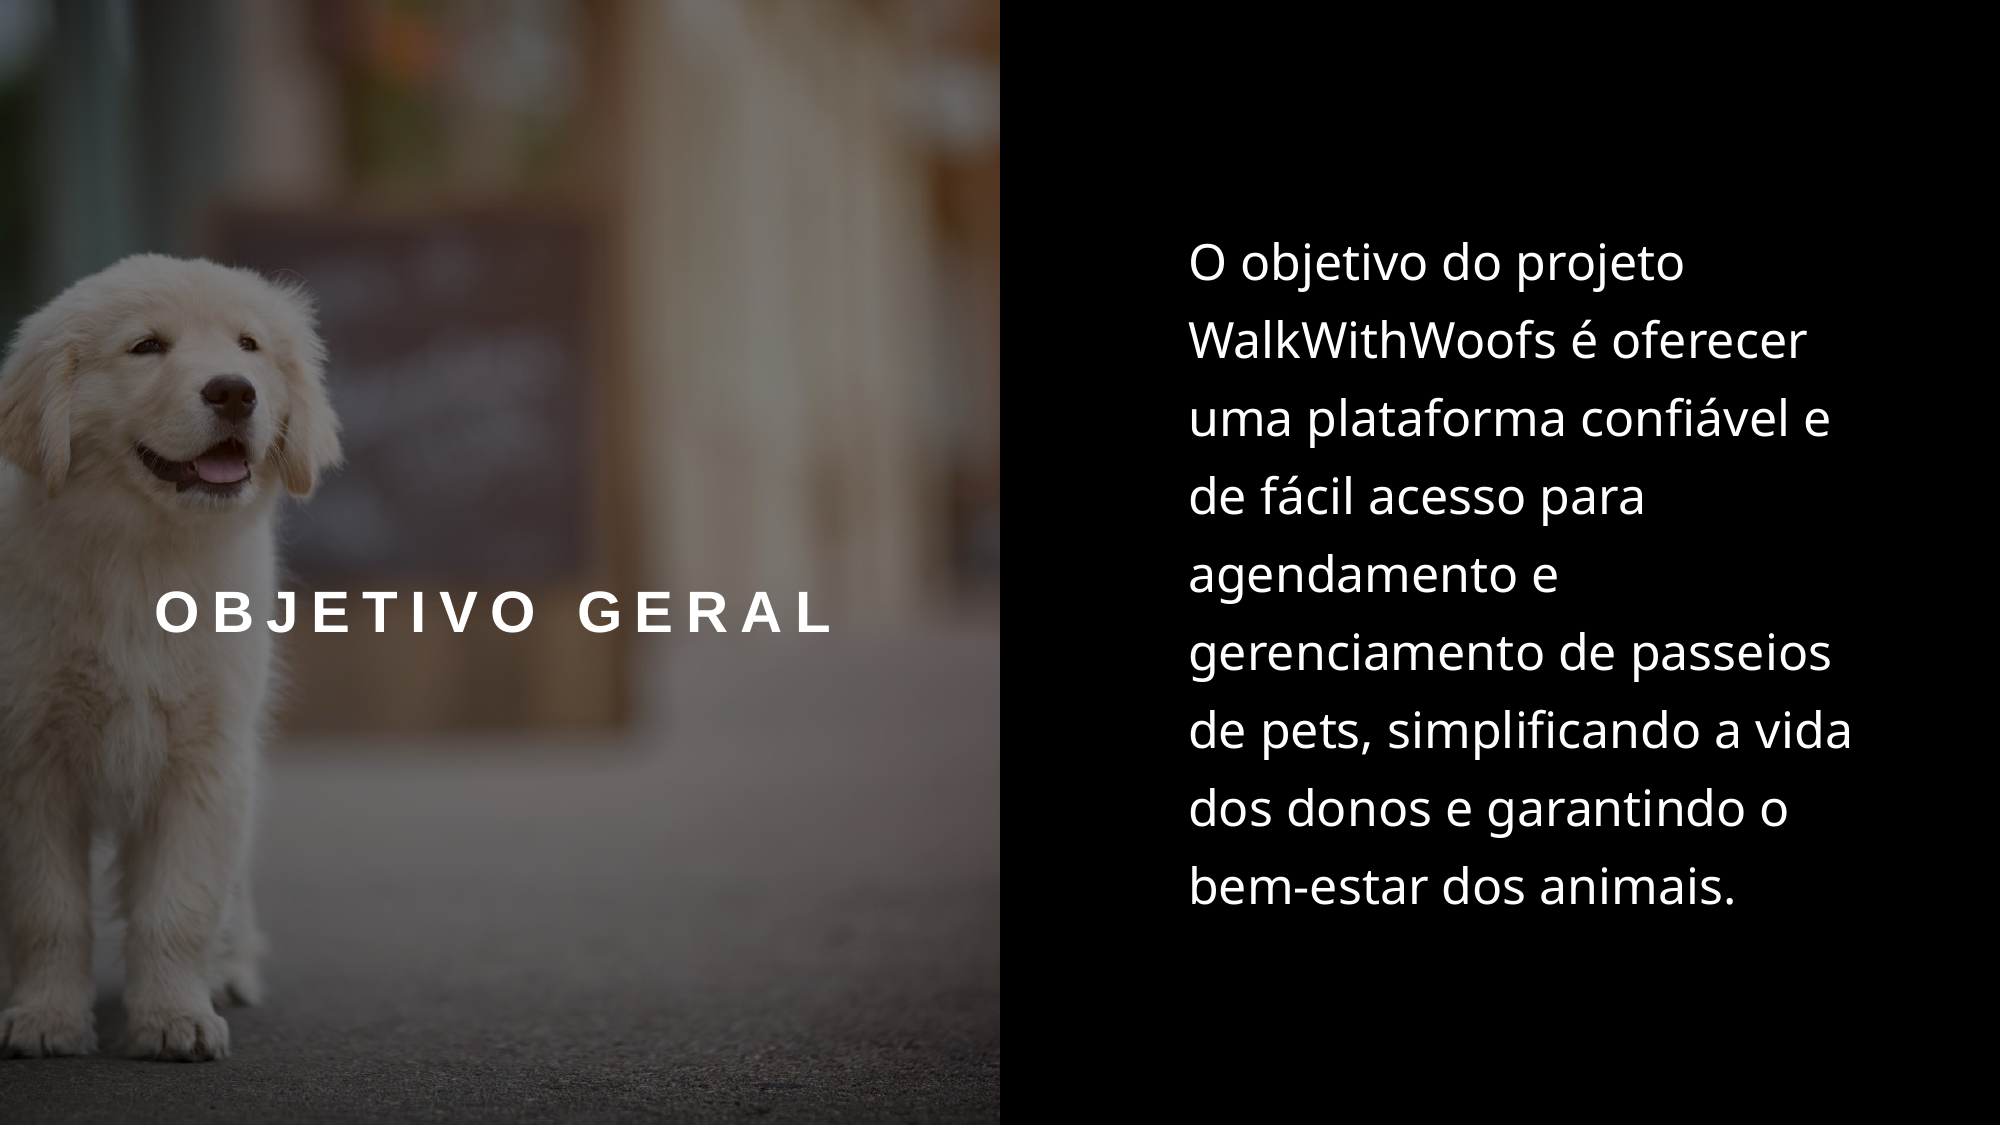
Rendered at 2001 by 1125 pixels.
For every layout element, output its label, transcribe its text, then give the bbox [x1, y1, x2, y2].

text_box [1001, 0, 2000, 1125]
list O objetivo do projeto WalkWithWoofs é oferecer uma plataforma confiável e de fácil acesso para agendamento e gerenciamento de passeios de pets, simplificando a vida dos donos e garantindo o bem-estar dos animais. [1173, 87, 1888, 1041]
picture [0, 0, 1000, 1125]
